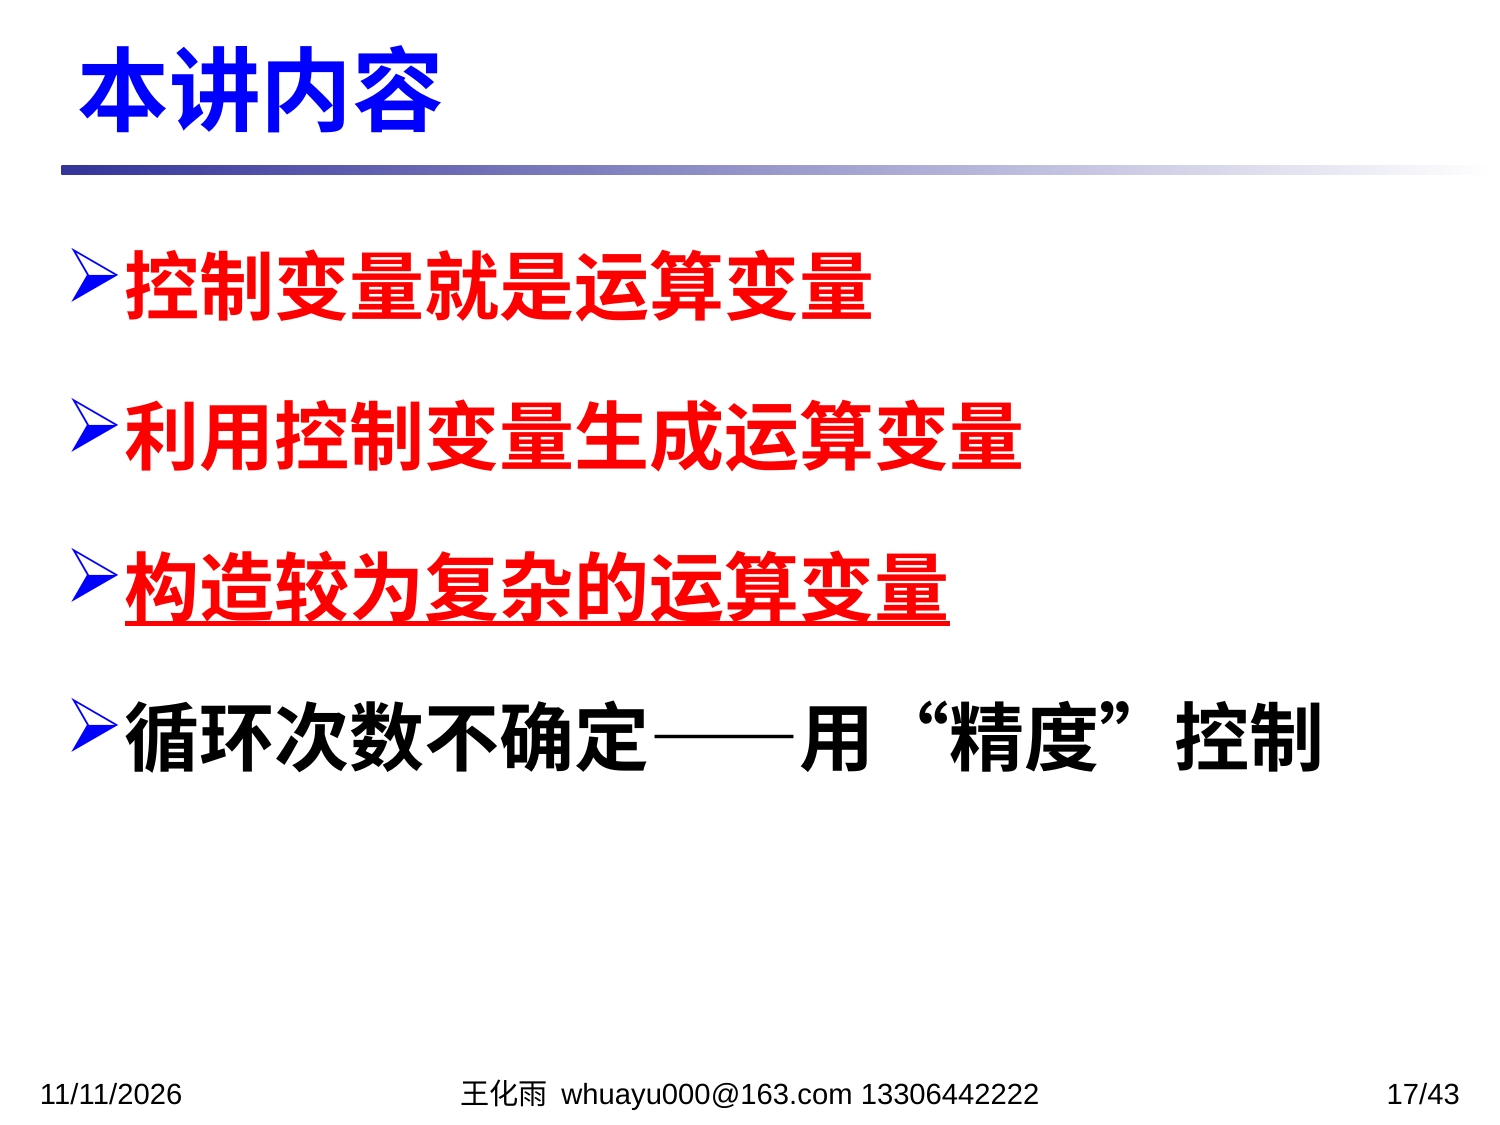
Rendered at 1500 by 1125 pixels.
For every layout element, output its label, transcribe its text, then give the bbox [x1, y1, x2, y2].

slide_number 17/43 [1187, 1074, 1476, 1103]
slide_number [24, 1074, 376, 1103]
title 本讲内容 [62, 37, 1413, 138]
list 控制变量就是运算变量 利用控制变量生成运算变量 构造较为复杂的运算变量 循环次数不确定——用“精度”控制 [50, 187, 1463, 971]
footer 王化雨 whuayu000@163.com 13306442222 [387, 1074, 1113, 1103]
